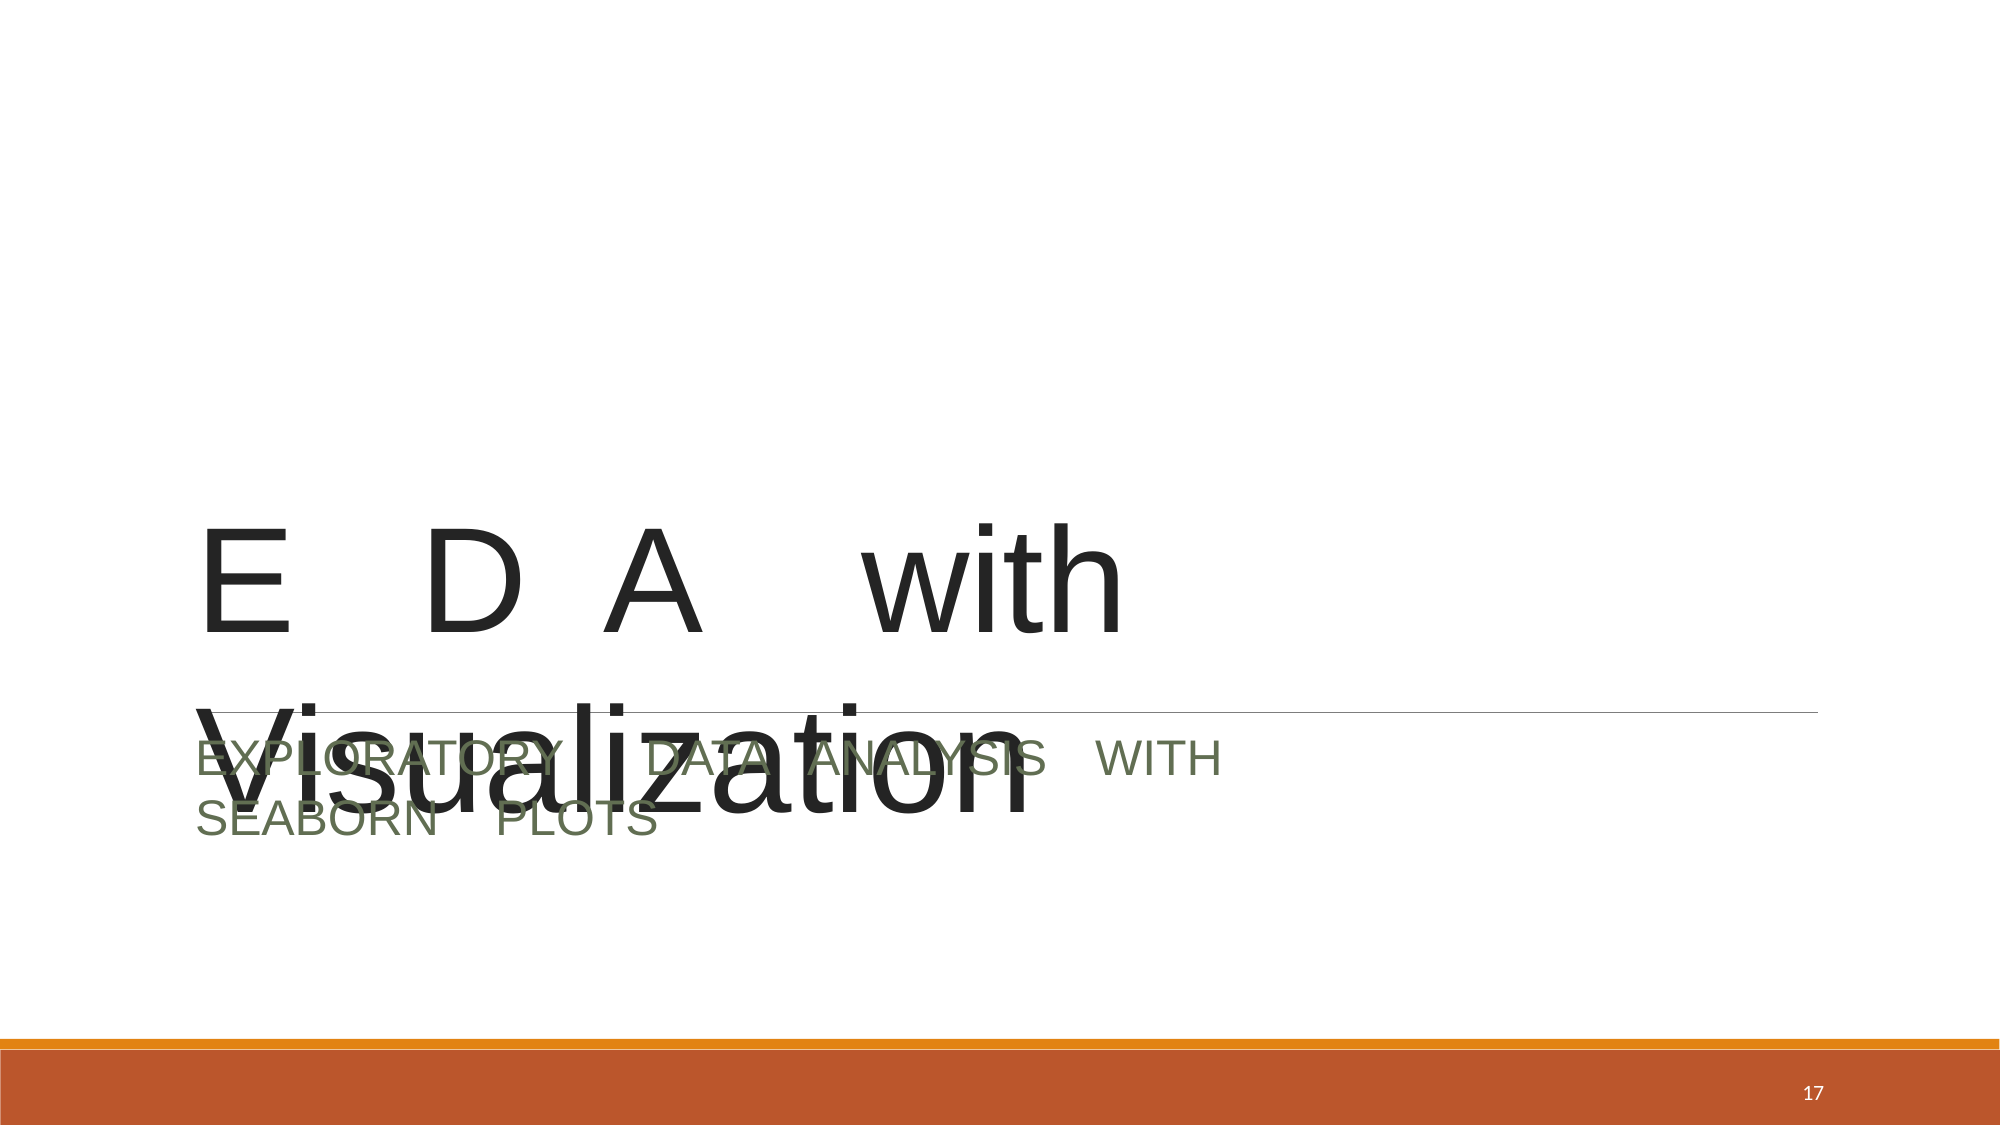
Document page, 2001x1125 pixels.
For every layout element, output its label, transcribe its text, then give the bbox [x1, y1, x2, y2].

text_box E D A with Visualization [192, 480, 1651, 843]
text_box EXPLORATORY DATA ANALYSIS WITH SEABORN PLOTS [192, 723, 1403, 846]
slide_number ‹#› [1795, 1077, 1831, 1125]
